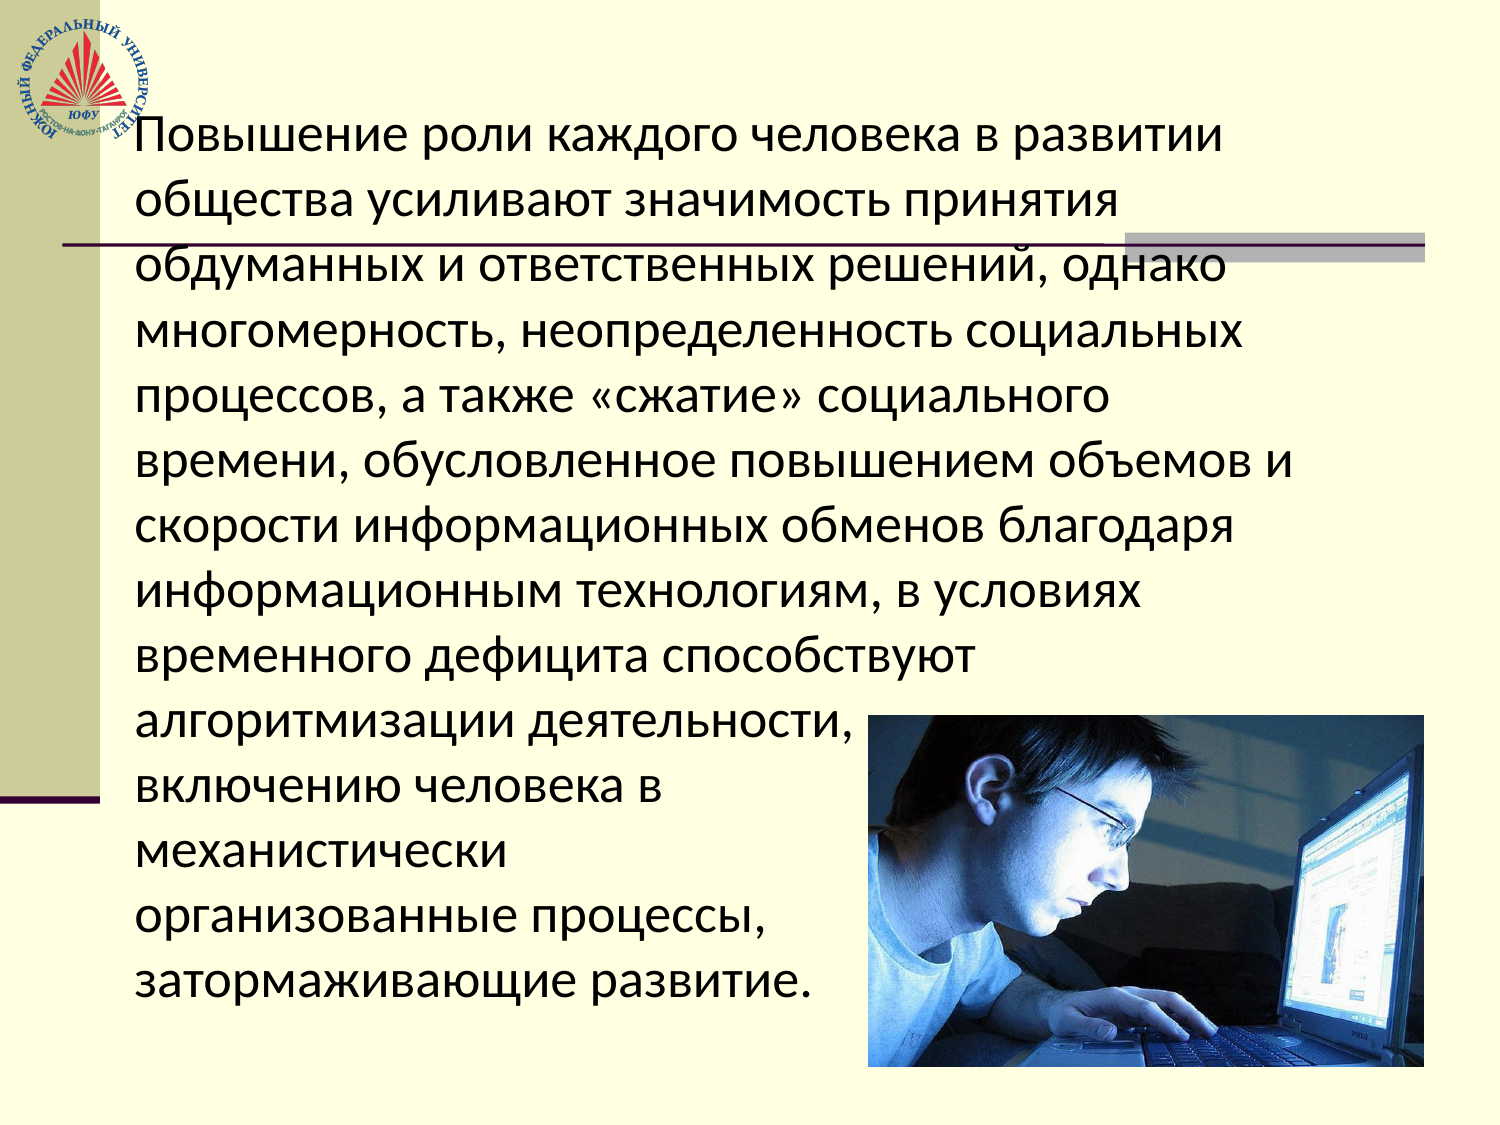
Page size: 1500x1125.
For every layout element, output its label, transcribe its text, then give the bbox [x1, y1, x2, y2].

picture [17, 18, 148, 139]
picture [867, 715, 1424, 1067]
list Повышение роли каждого человека в развитии общества усиливают значимость принятия обдуманных и ответственных решений, однако многомерность, неопределенность социальных процессов, а также «сжатие» социального времени, обусловленное повышением объемов и скорости информационных обменов благодаря информационным технологиям, в условиях временного дефицита способствуют алгоритмизации деятельности, включению человека в механистически организованные процессы, затормаживающие развитие. [29, 89, 1353, 1059]
